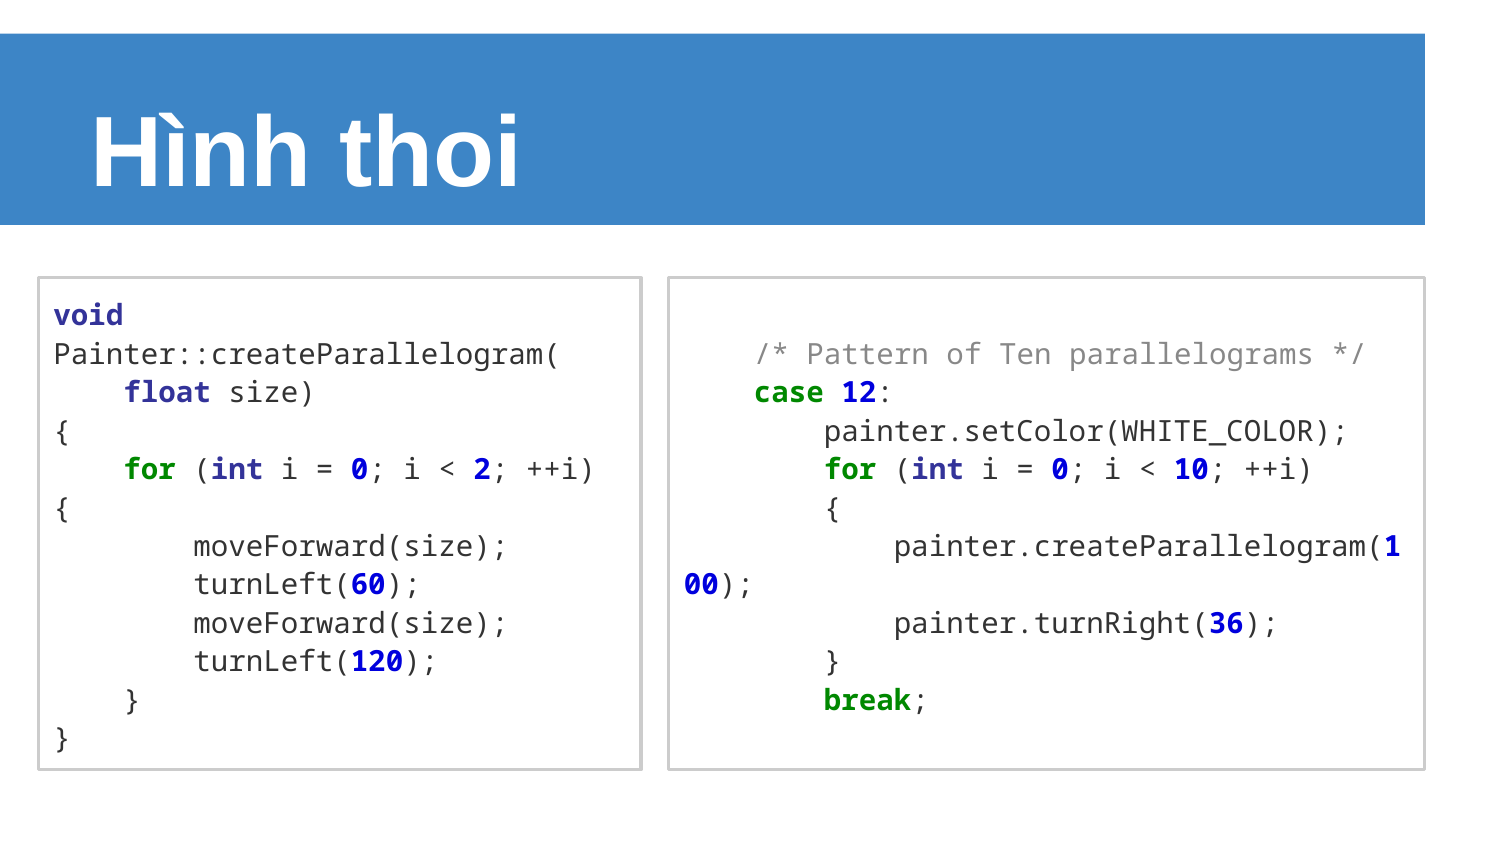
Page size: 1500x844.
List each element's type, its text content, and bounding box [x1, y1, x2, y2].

text_box void Painter::createParallelogram( float size) { for (int i = 0; i < 2; ++i) { moveForward(size); turnLeft(60); moveForward(size); turnLeft(120); } } [38, 277, 642, 770]
text_box /* Pattern of Ten parallelograms */ case 12: painter.setColor(WHITE_COLOR); for (int i = 0; i < 10; ++i) { painter.createParallelogram(100); painter.turnRight(36); } break; [668, 277, 1425, 770]
title Hình thoi [75, 33, 1425, 221]
list [75, 239, 1425, 808]
